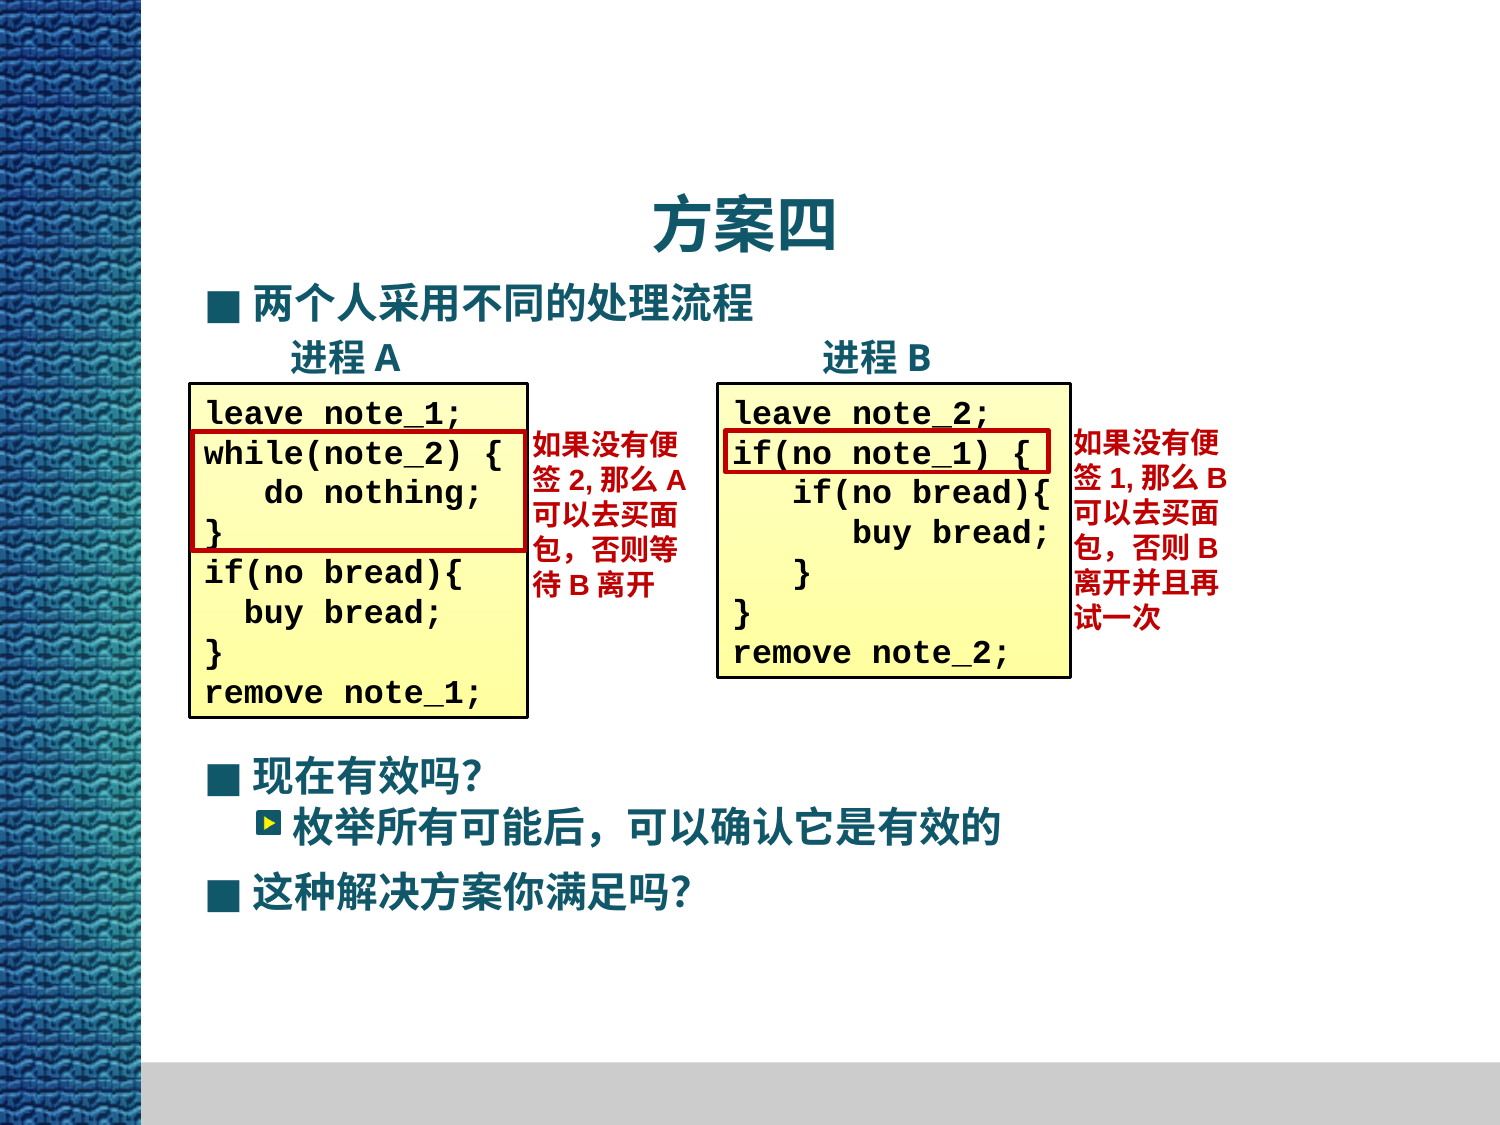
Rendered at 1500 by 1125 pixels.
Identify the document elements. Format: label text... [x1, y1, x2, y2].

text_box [189, 325, 1071, 420]
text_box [192, 418, 718, 612]
text_box 方案四 [70, 177, 1421, 262]
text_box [188, 858, 731, 929]
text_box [188, 269, 813, 341]
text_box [725, 417, 1259, 645]
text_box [189, 616, 1071, 722]
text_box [188, 742, 731, 814]
picture [0, 0, 141, 1125]
slide_number 105 [189, 419, 1071, 651]
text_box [255, 792, 1071, 861]
